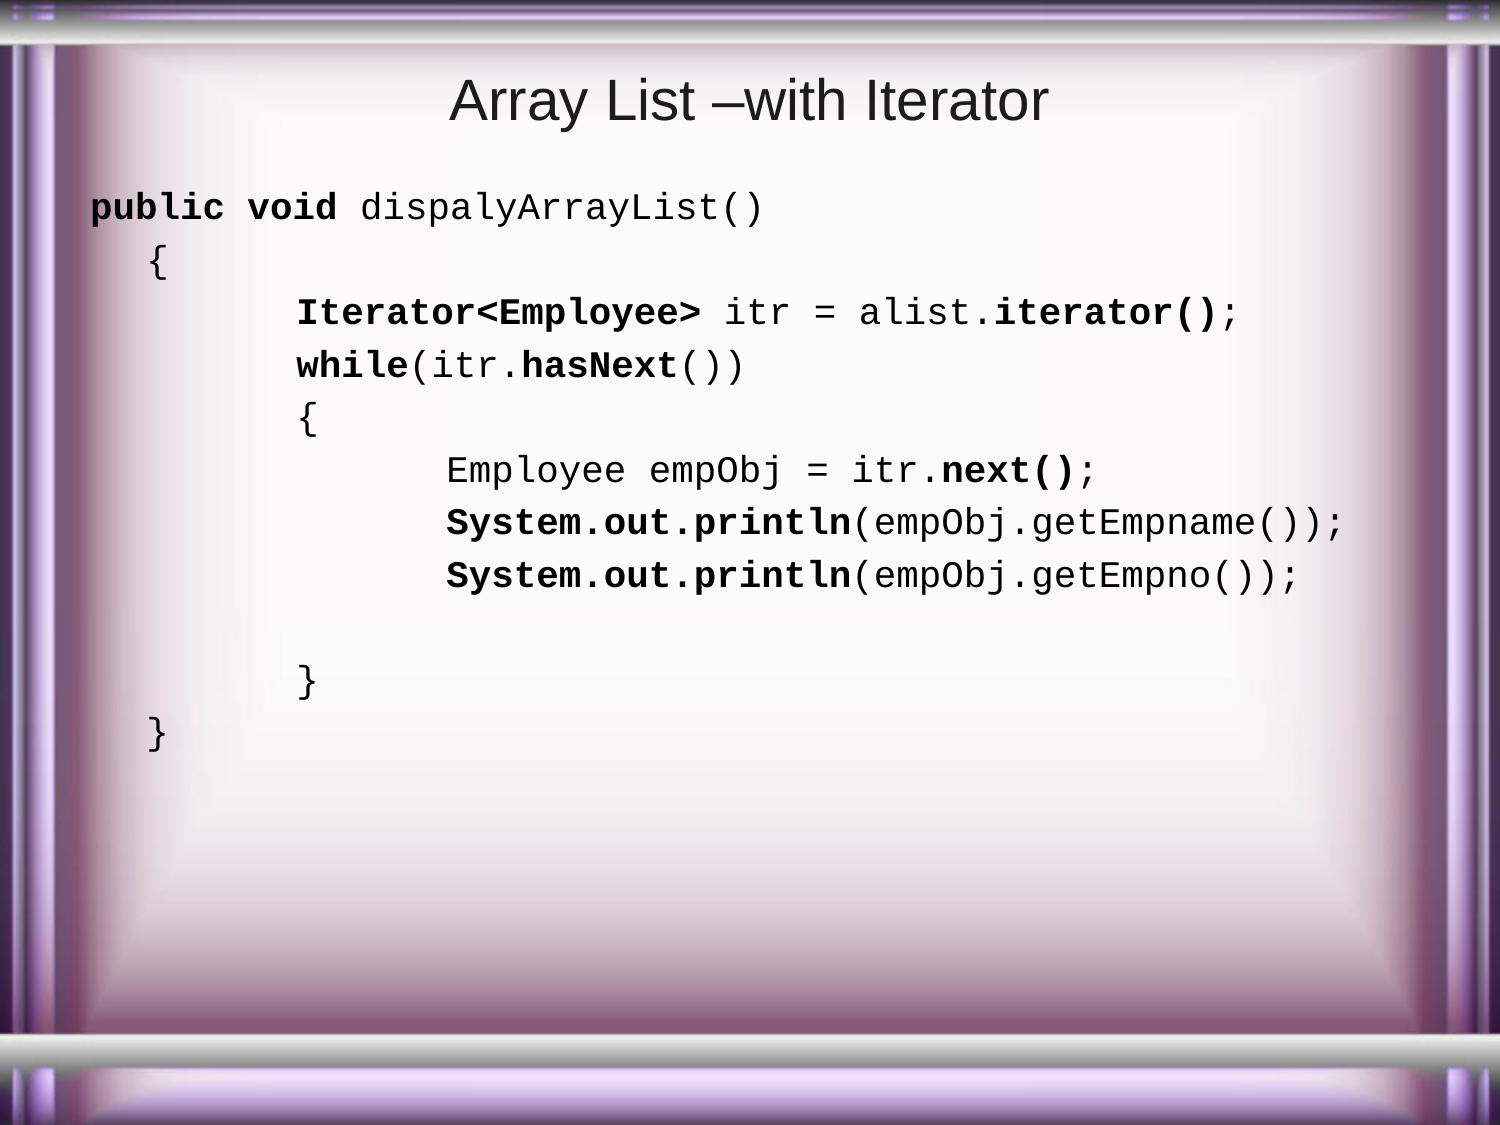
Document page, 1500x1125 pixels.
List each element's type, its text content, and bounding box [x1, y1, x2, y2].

title Array List –with Iterator [75, 45, 1425, 150]
picture [0, 0, 1500, 1125]
list public void dispalyArrayList() { Iterator<Employee> itr = alist.iterator(); while(itr.hasNext()) { Employee empObj = itr.next(); System.out.println(empObj.getEmpname()); System.out.println(empObj.getEmpno()); } } [75, 174, 1425, 1005]
